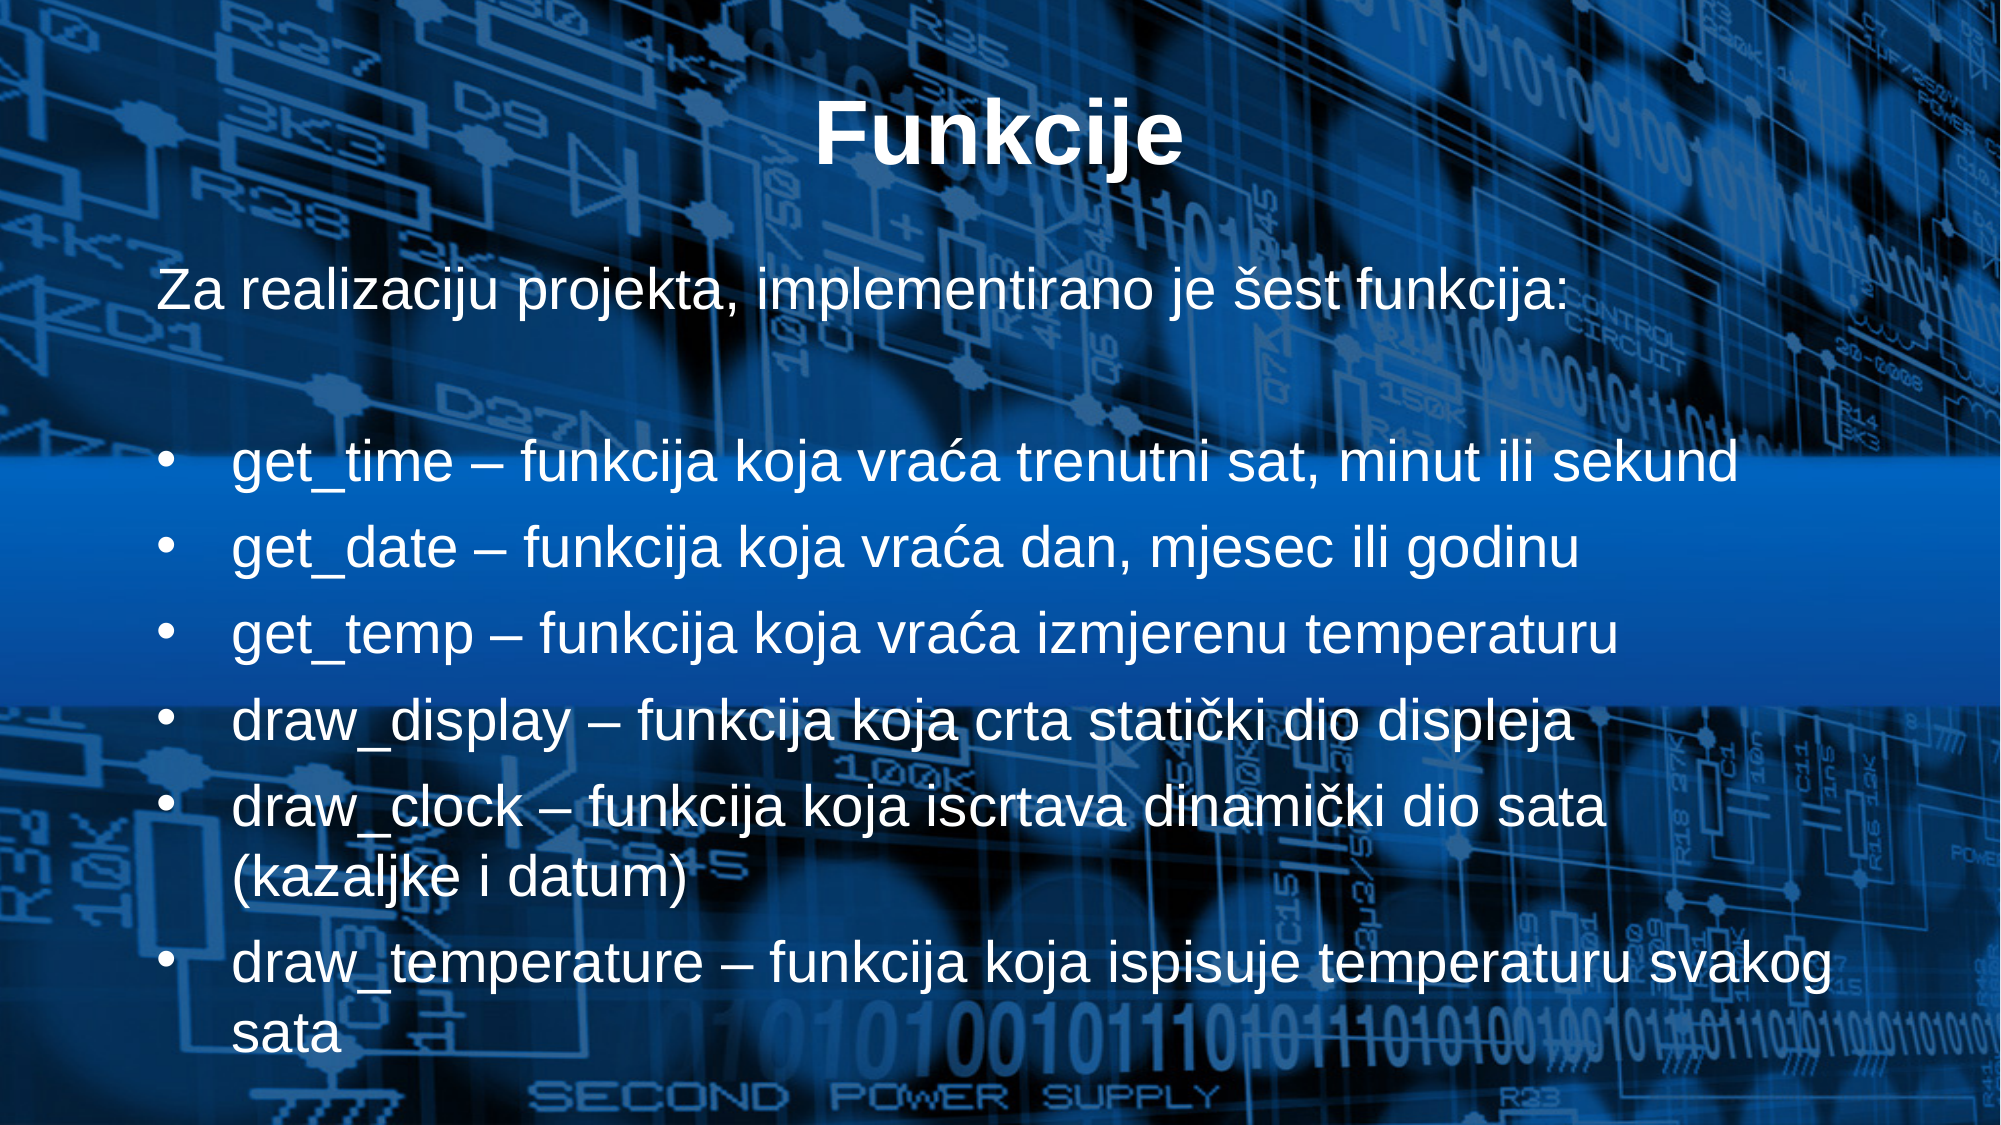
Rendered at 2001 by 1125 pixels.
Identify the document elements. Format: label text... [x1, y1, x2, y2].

list Za realizaciju projekta, implementirano je šest funkcija: get_time – funkcija koja vraća trenutni sat, minut ili sekund get_date – funkcija koja vraća dan, mjesec ili godinu get_temp – funkcija koja vraća izmjerenu temperaturu draw_display – funkcija koja crta statički dio displeja draw_clock – funkcija koja iscrtava dinamički dio sata (kazaljke i datum) draw_temperature – funkcija koja ispisuje temperaturu svakog sata [150, 244, 1850, 1014]
title Funkcije [150, 68, 1850, 190]
picture [0, 0, 2001, 1125]
